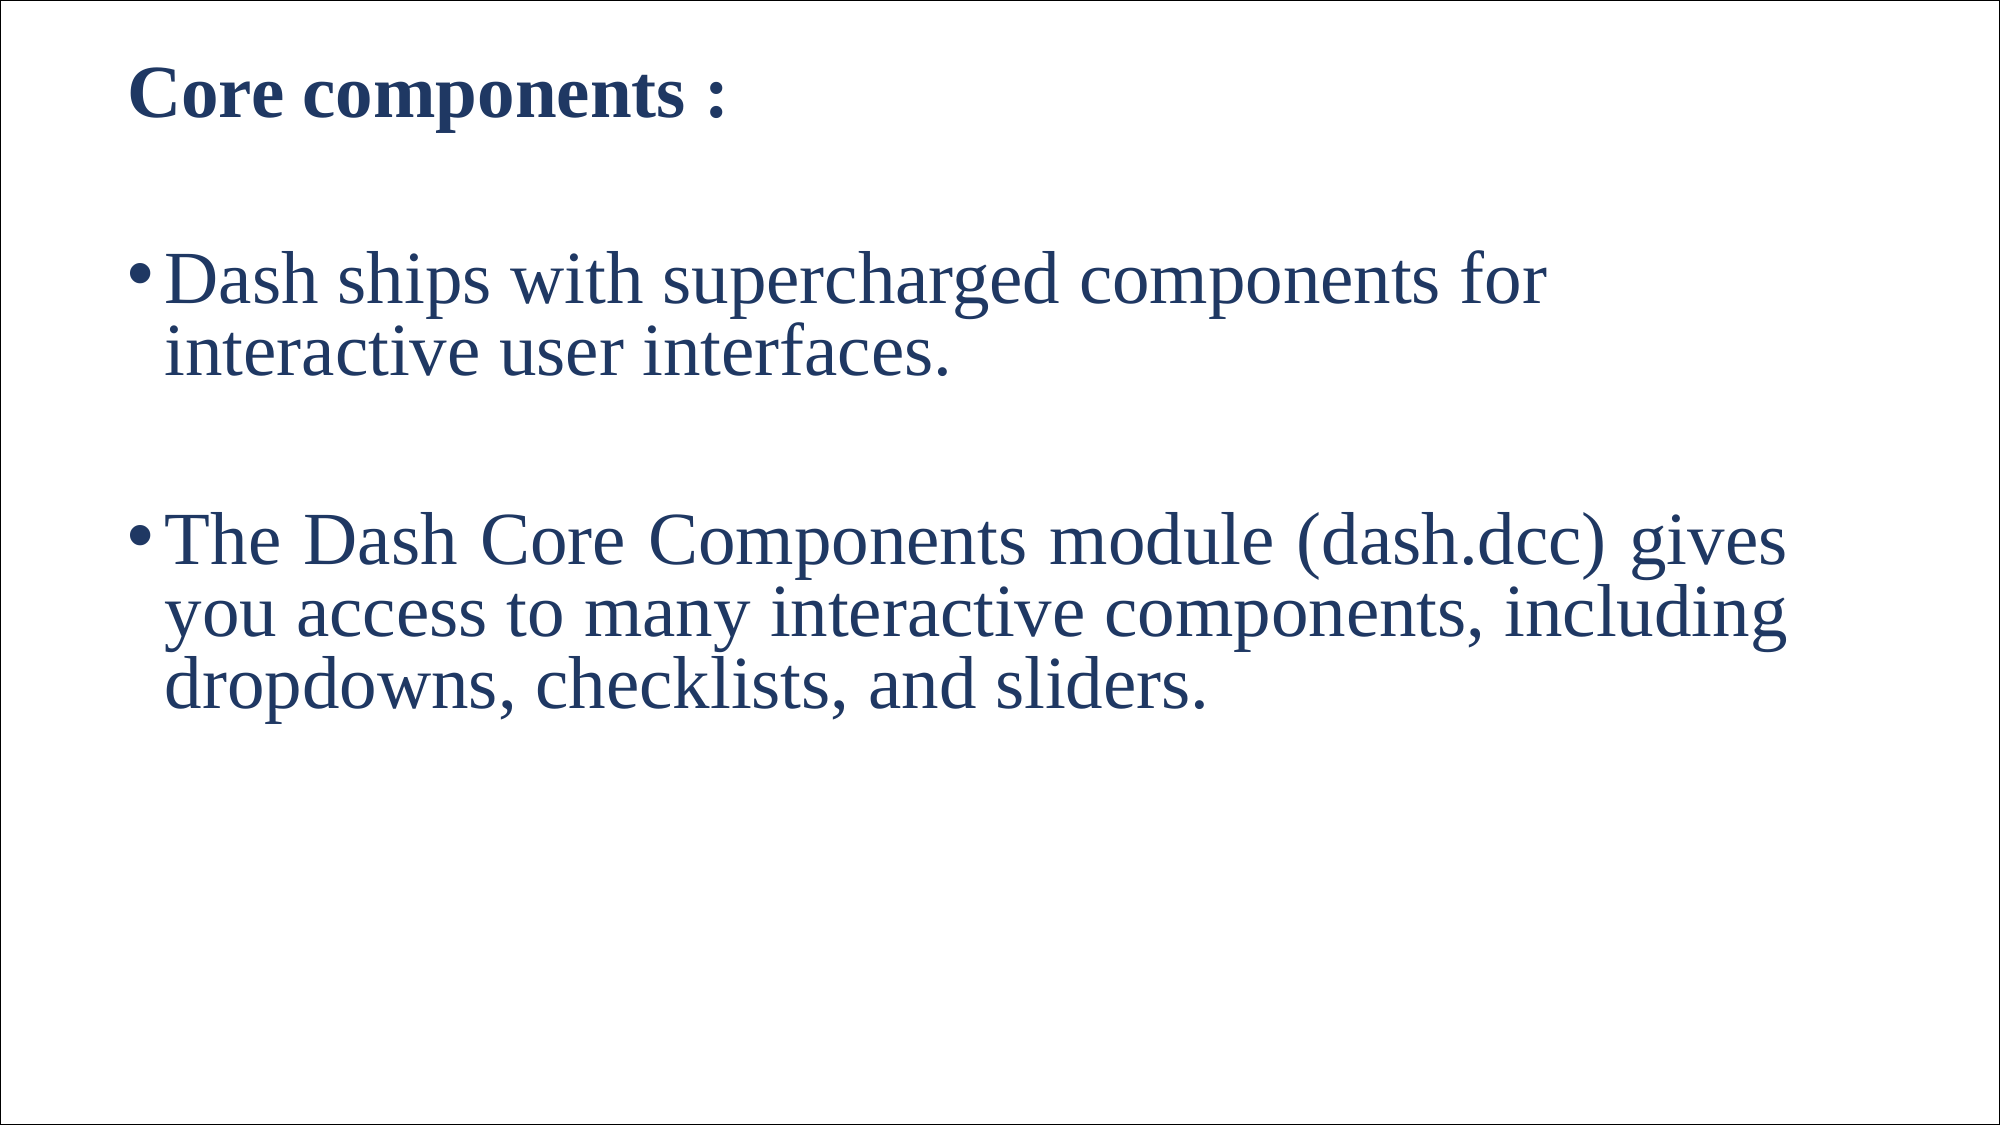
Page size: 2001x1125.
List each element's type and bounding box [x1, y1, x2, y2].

text_box [0, 0, 2000, 1125]
